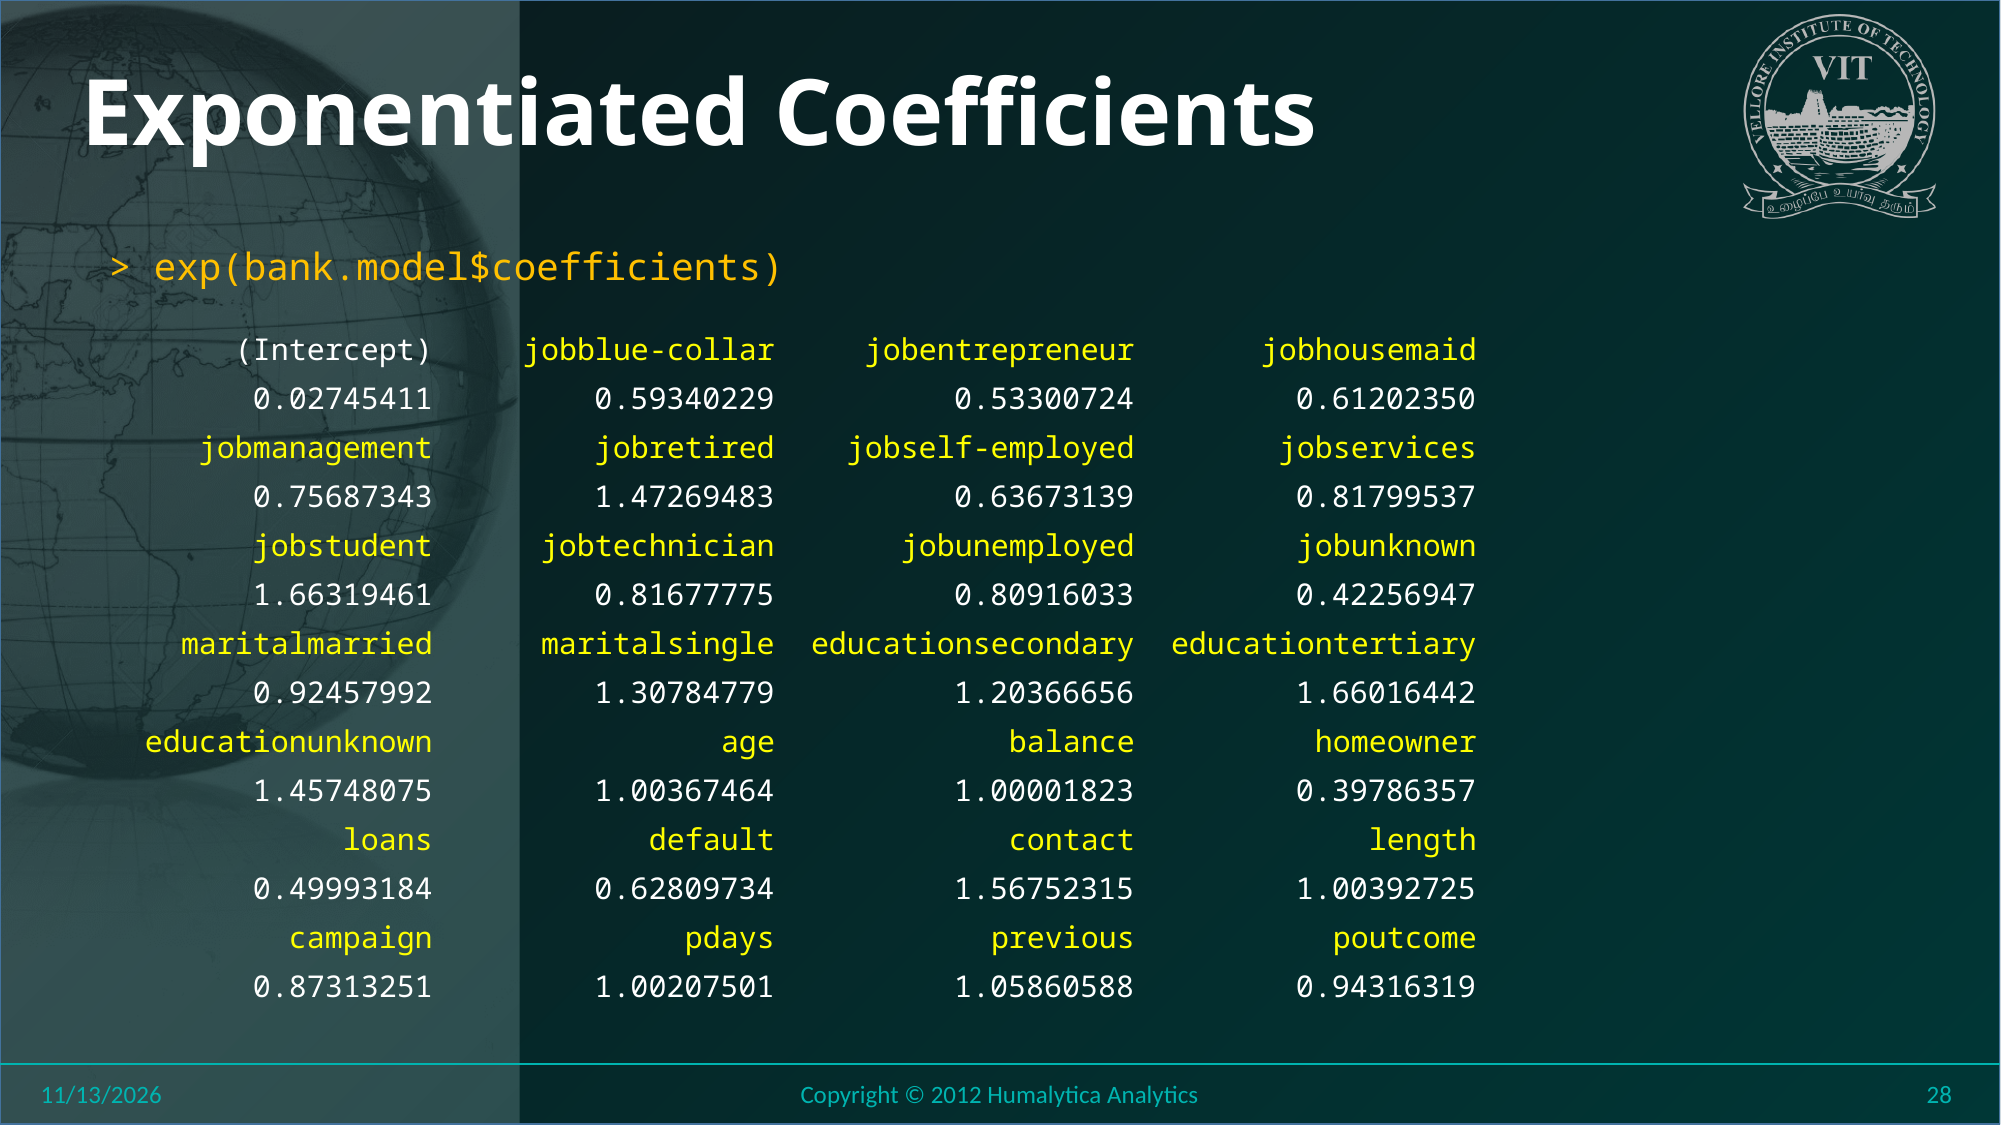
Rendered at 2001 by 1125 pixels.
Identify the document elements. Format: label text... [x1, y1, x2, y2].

slide_number 28 [1517, 1064, 1968, 1124]
list (Intercept) jobblue-collar jobentrepreneur jobhousemaid 0.02745411 0.59340229 0.53300724 0.61202350 jobmanagement jobretired jobself-employed jobservices 0.75687343 1.47269483 0.63673139 0.81799537 jobstudent jobtechnician jobunemployed jobunknown 1.66319461 0.81677775 0.80916033 0.42256947 maritalmarried maritalsingle educationsecondary educationtertiary 0.92457992 1.30784779 1.20366656 1.66016442 educationunknown age balance homeowner 1.45748075 1.00367464 1.00001823 0.39786357 loans default contact length 0.49993184 0.62809734 1.56752315 1.00392725 campaign pdays previous poutcome 0.87313251 1.00207501 1.05860588 0.94316319 [94, 327, 1918, 1014]
list > exp(bank.model$coefficients) [94, 240, 844, 327]
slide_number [25, 1064, 476, 1124]
footer Copyright © 2012 Humalytica Analytics [662, 1064, 1338, 1124]
title Exponentiated Coefficients [66, 15, 1719, 218]
